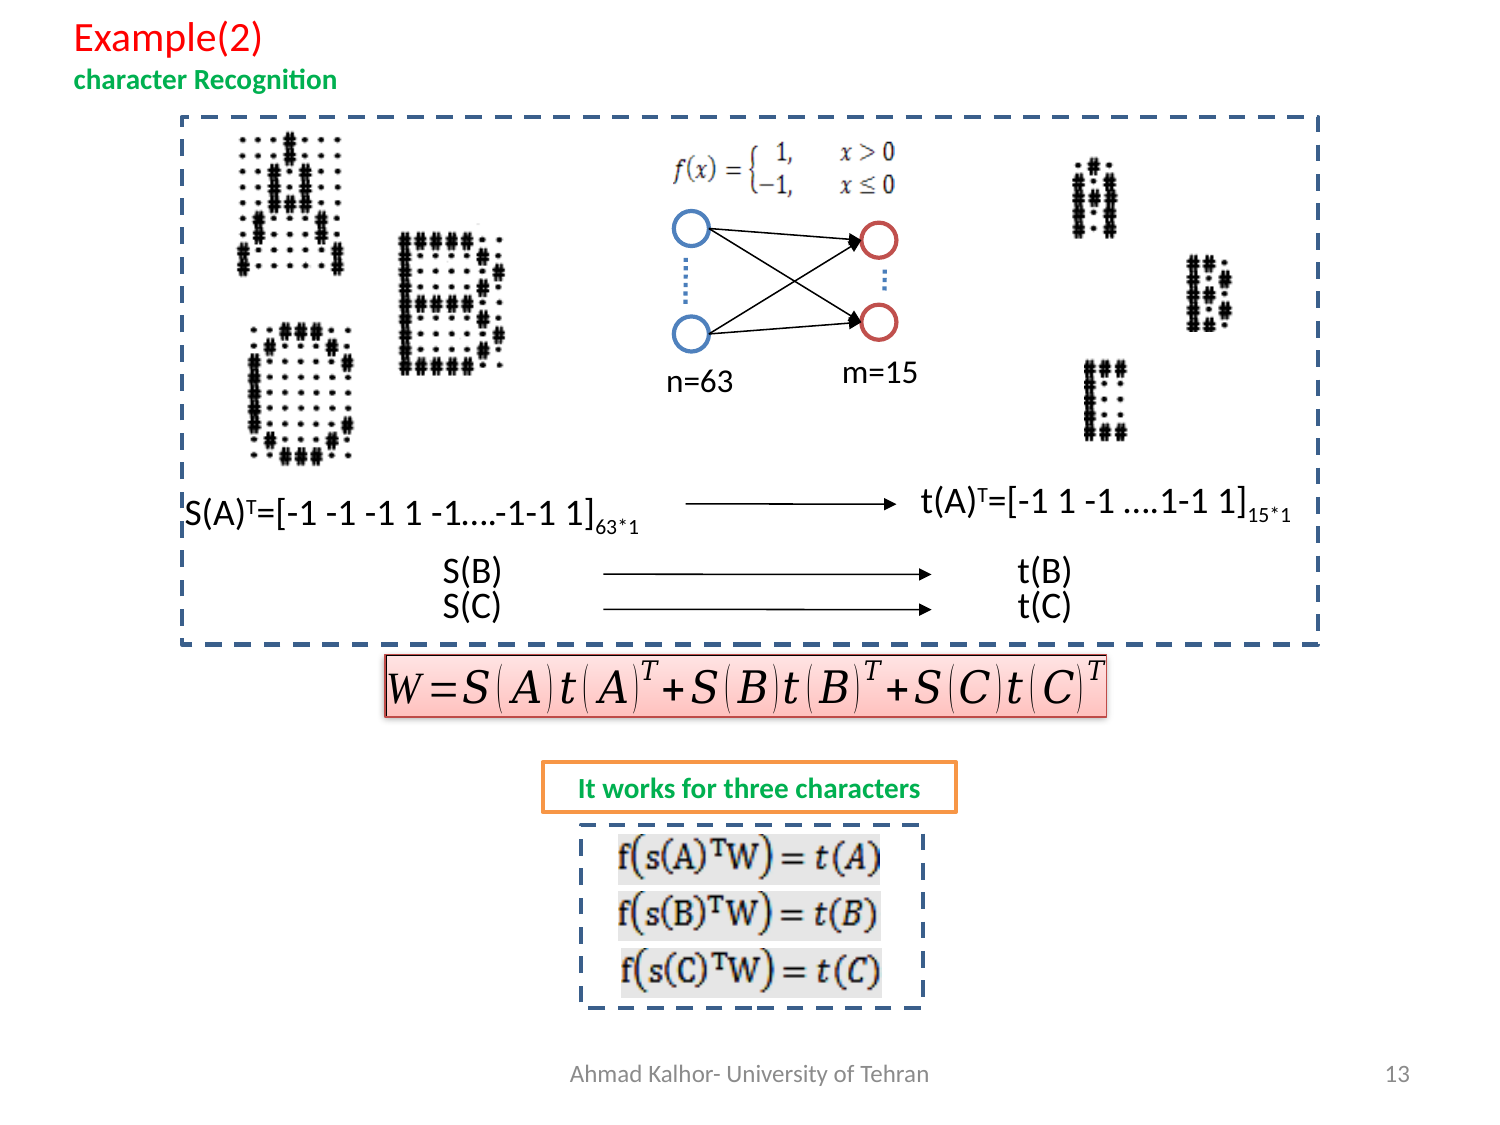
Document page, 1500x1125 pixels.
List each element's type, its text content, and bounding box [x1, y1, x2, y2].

title Example(2) character Recognition [58, 75, 563, 103]
picture [228, 128, 351, 281]
footer Ahmad Kalhor- University of Tehran [512, 1042, 988, 1103]
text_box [169, 468, 1317, 542]
picture [239, 316, 361, 472]
slide_number 13 [1074, 1042, 1425, 1103]
picture [673, 140, 895, 200]
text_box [542, 762, 957, 1009]
text_box [180, 115, 1320, 472]
picture [392, 222, 514, 380]
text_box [427, 573, 1089, 635]
text_box [0, 0, 1500, 75]
picture [1060, 152, 1135, 250]
picture [1177, 245, 1241, 333]
text_box [180, 547, 1320, 647]
picture [1083, 351, 1135, 443]
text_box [427, 550, 1089, 573]
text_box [650, 210, 935, 408]
